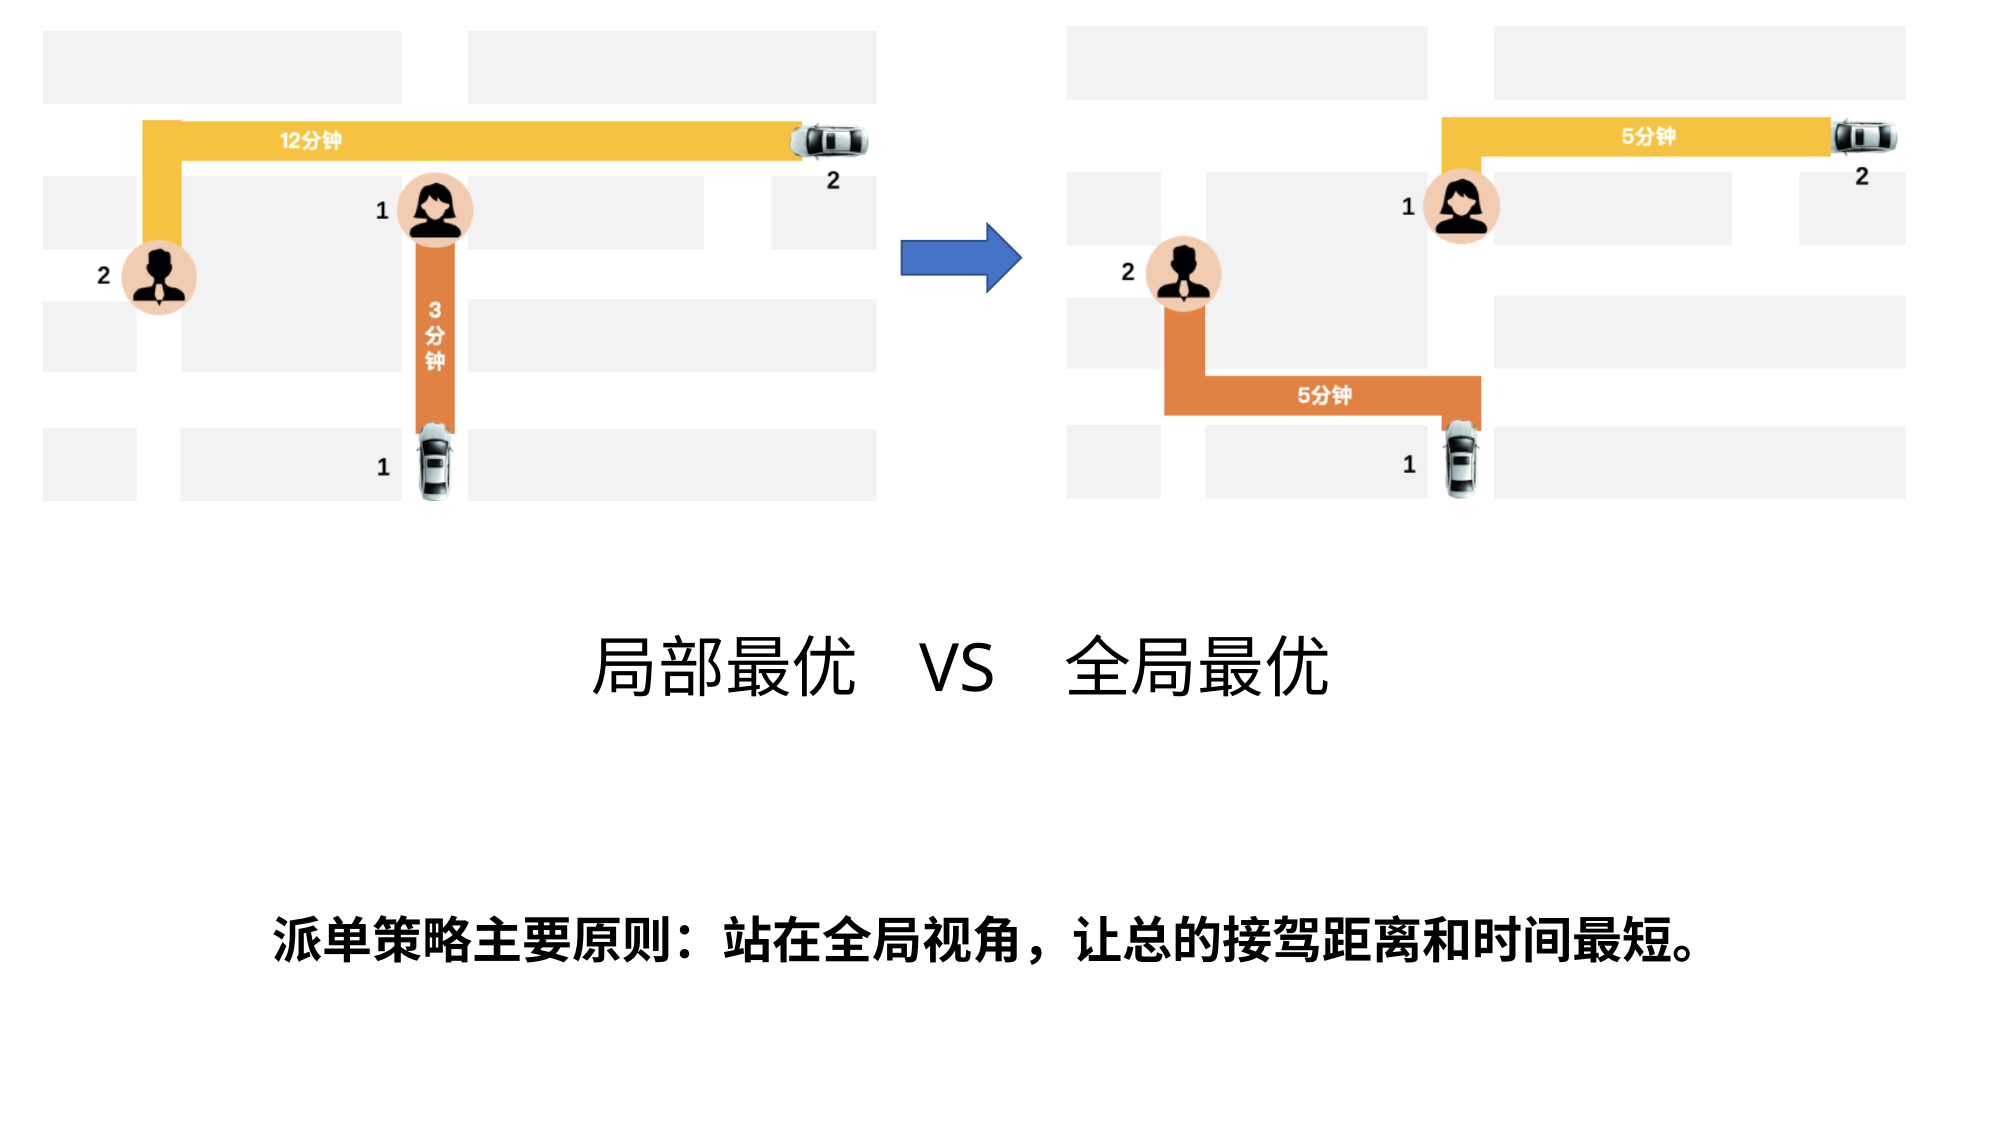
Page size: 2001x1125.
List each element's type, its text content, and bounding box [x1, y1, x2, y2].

text_box 局部最优 VS 全局最优 [576, 617, 1346, 713]
text_box 派单策略主要原则：站在全局视角，让总的接驾距离和时间最短。 [257, 900, 1743, 976]
picture [38, 28, 883, 507]
picture [1058, 20, 1916, 514]
text_box [900, 221, 1023, 294]
